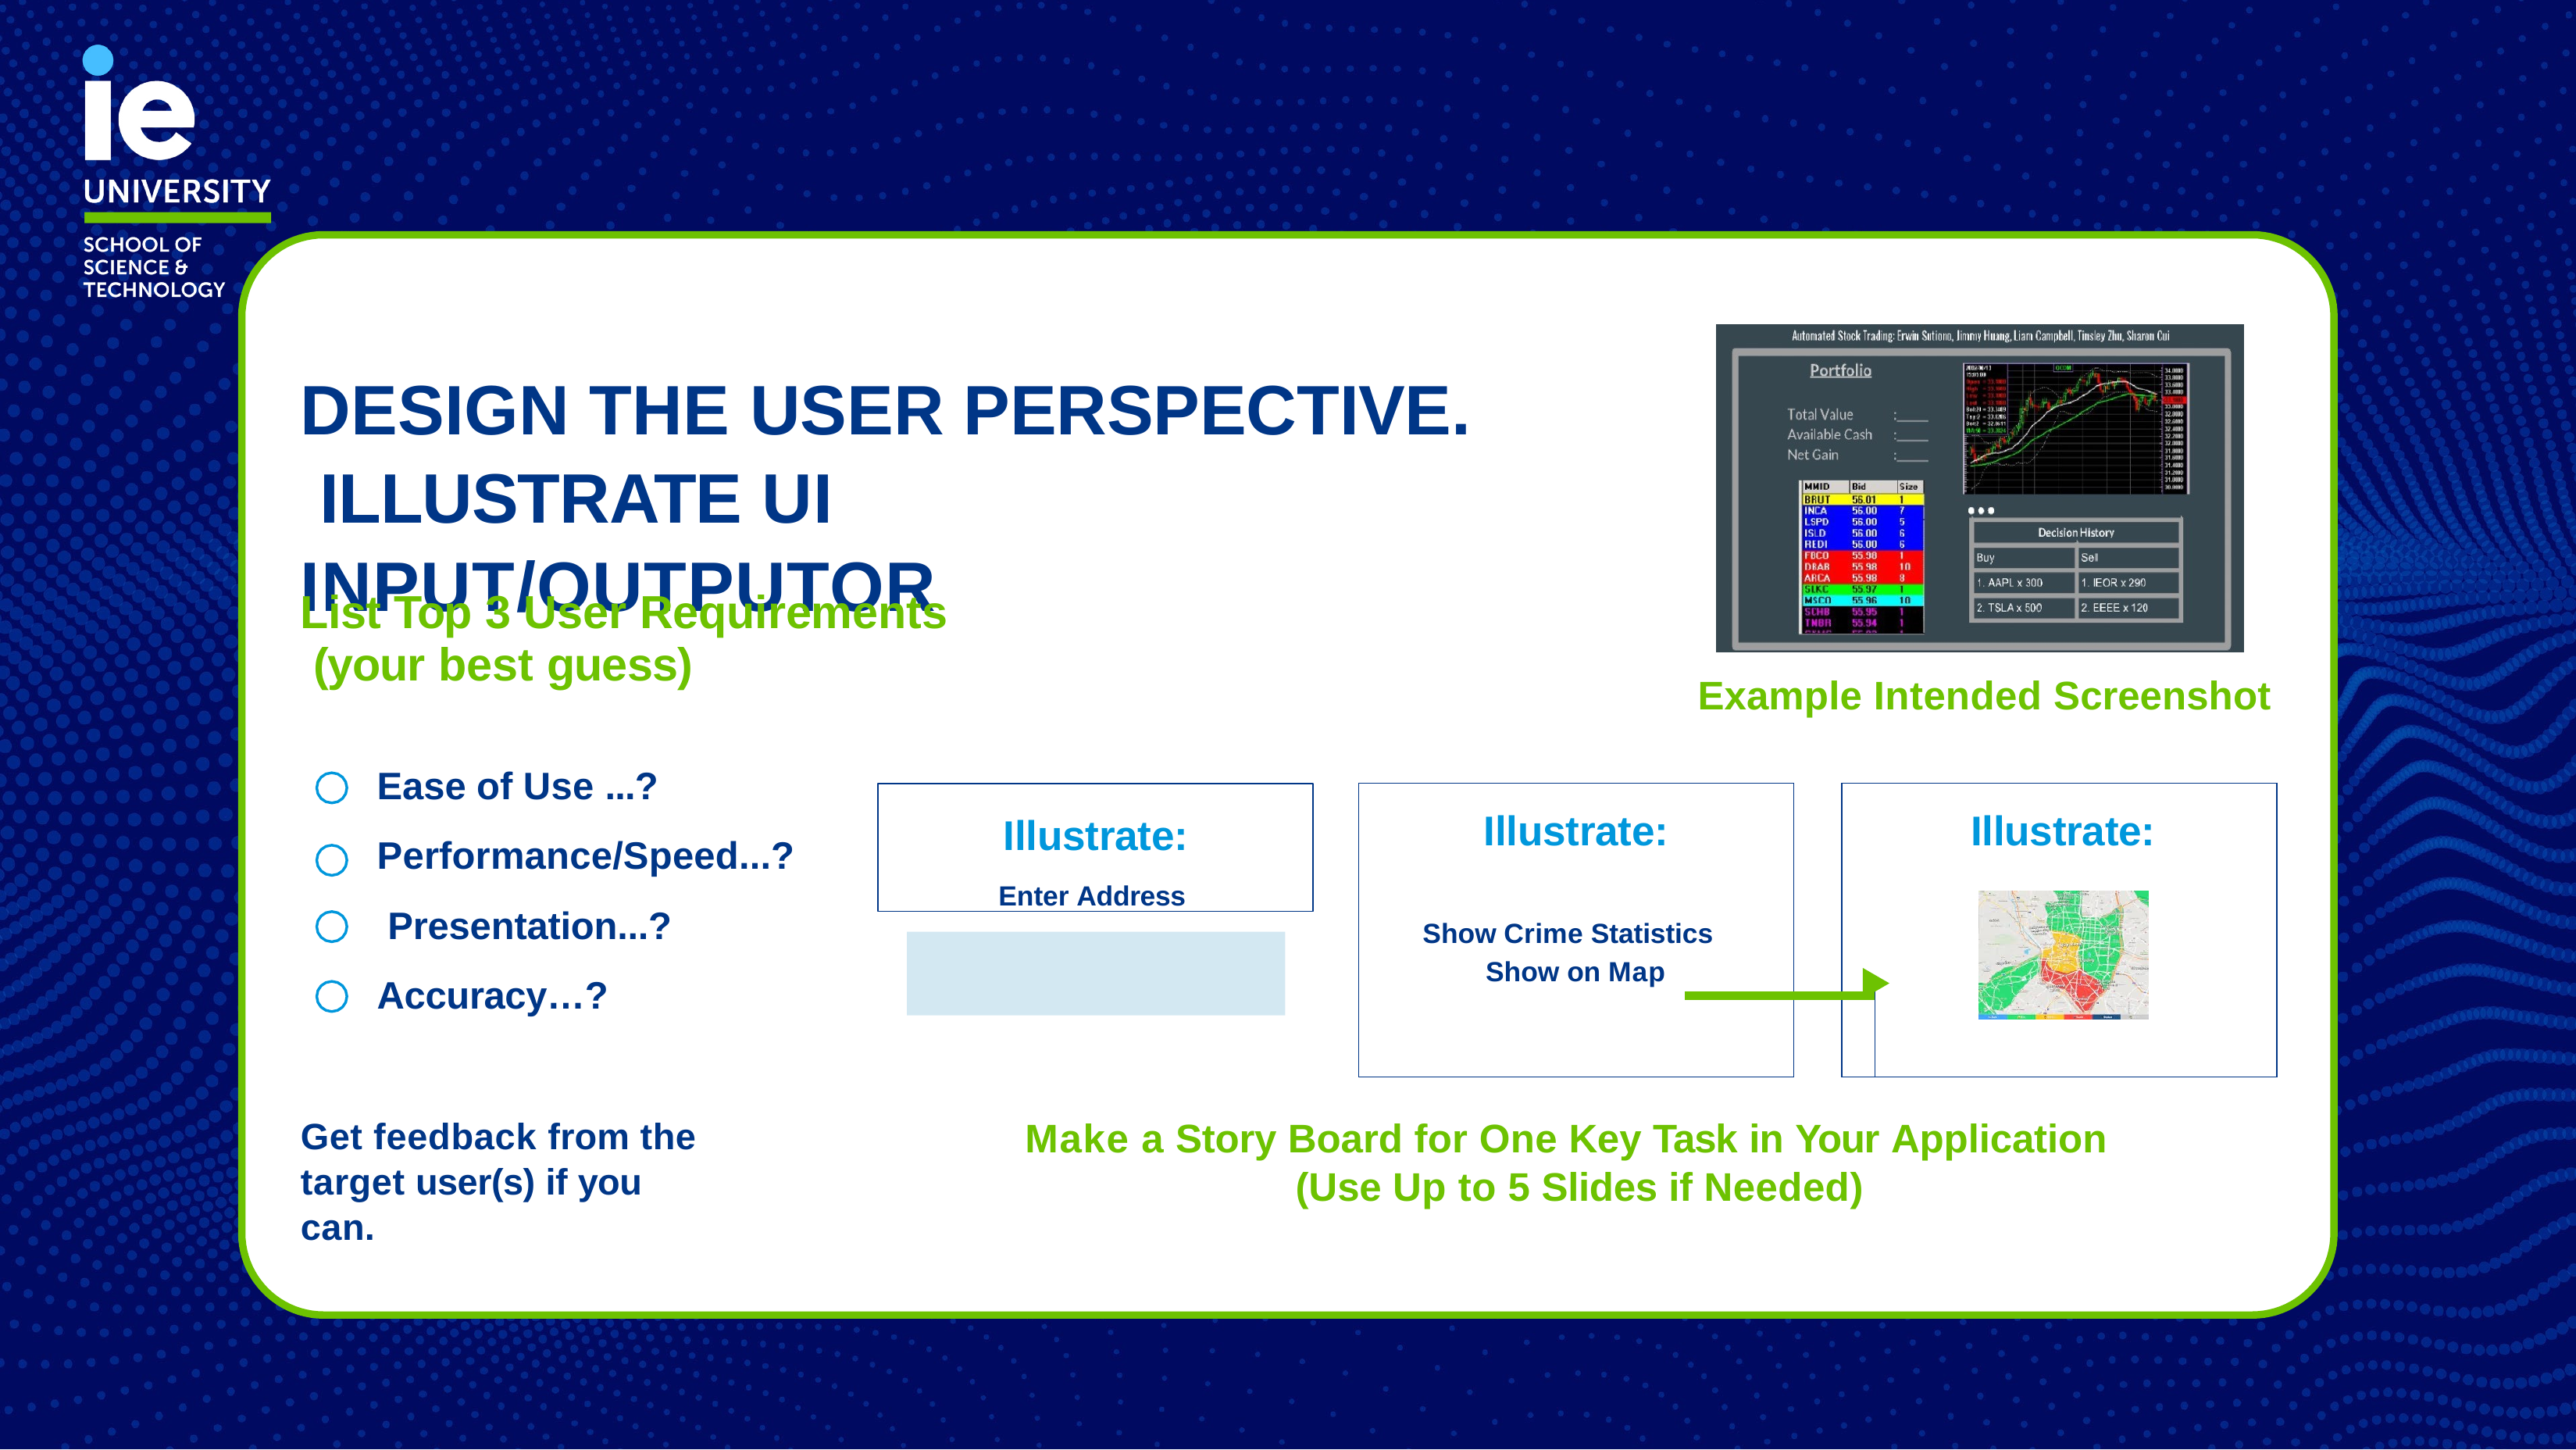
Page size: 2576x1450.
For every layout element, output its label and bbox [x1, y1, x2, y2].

text_box [9, 5, 2339, 1320]
text_box [315, 324, 2244, 1016]
picture [0, 0, 2576, 1449]
